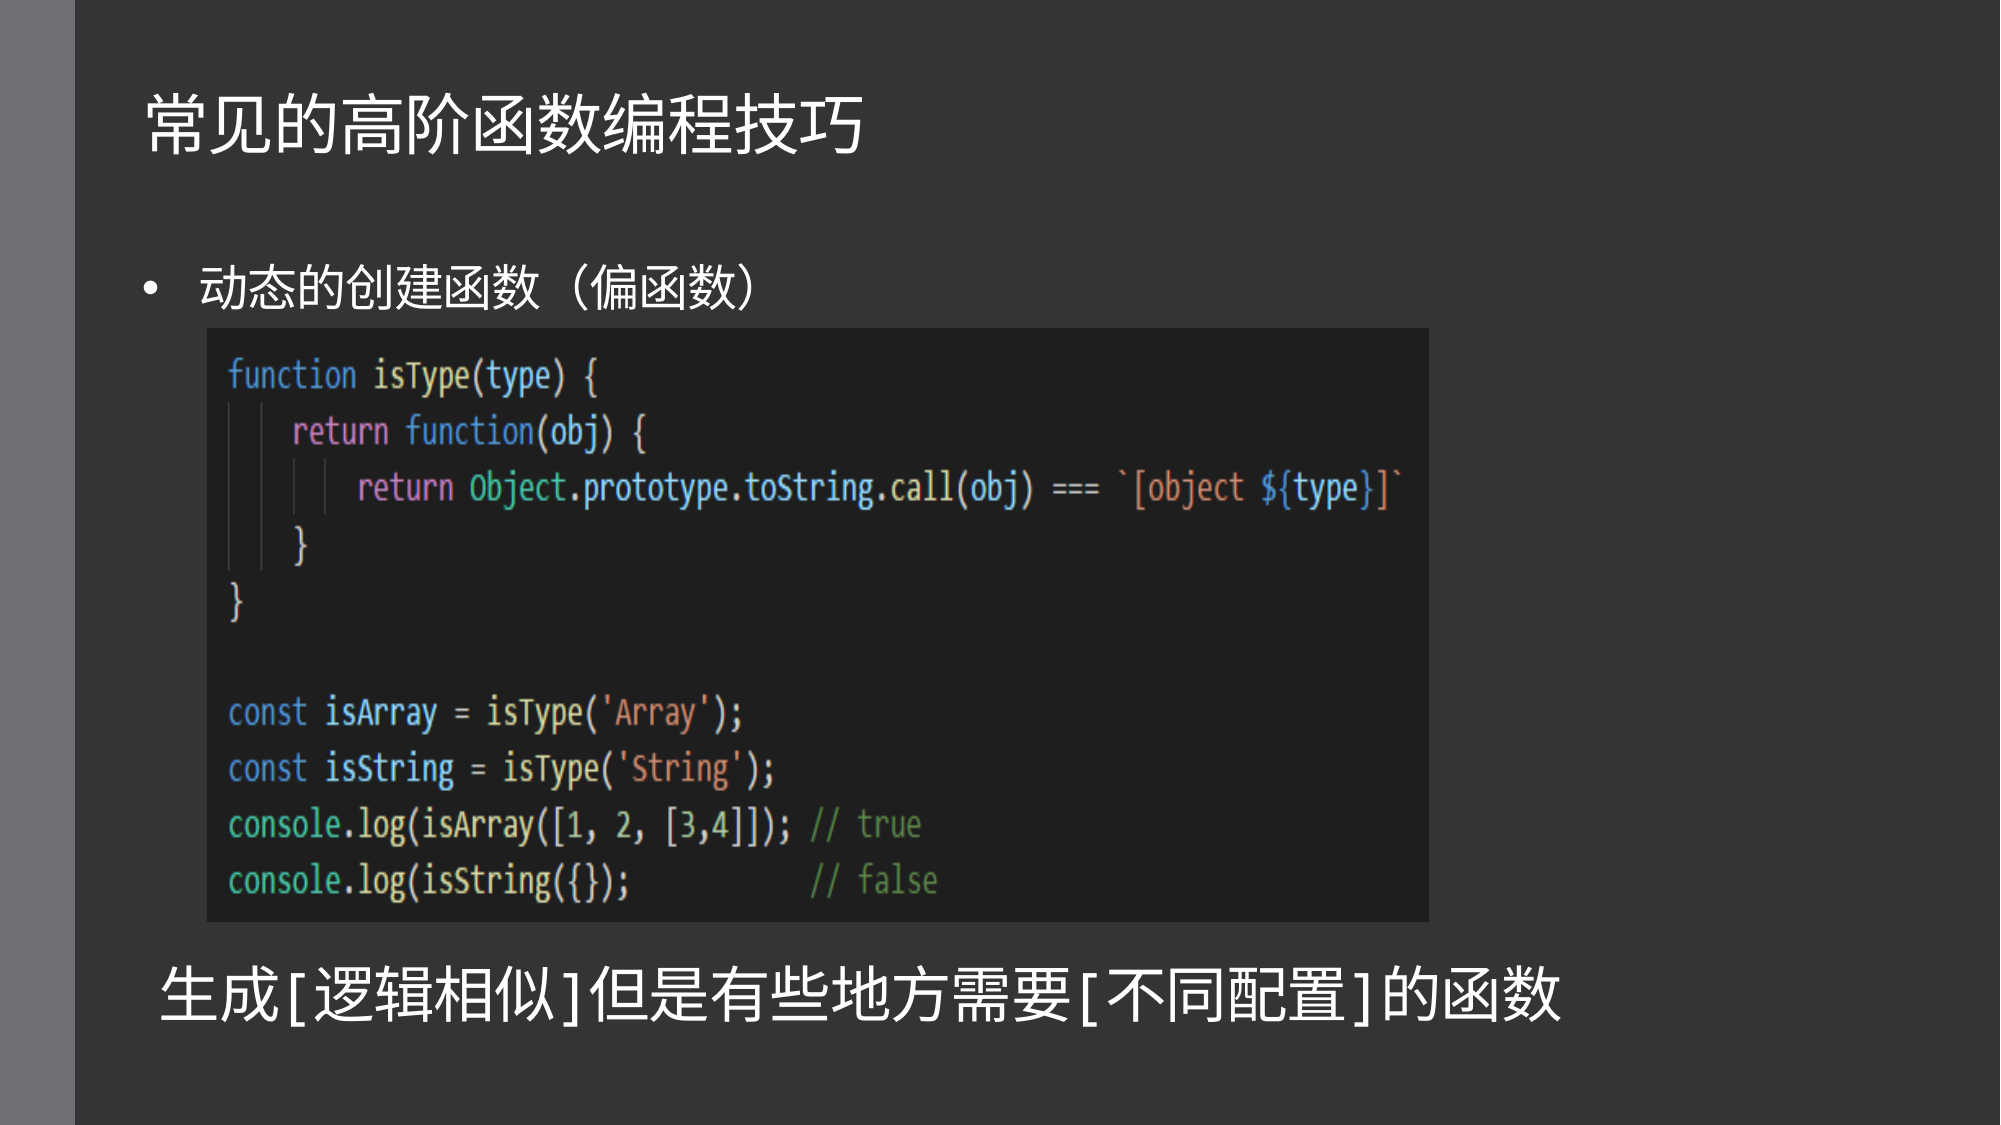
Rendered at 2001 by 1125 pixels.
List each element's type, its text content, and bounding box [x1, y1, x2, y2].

text_box 动态的创建函数（偏函数） [126, 207, 936, 325]
title 常见的高阶函数编程技巧 [127, 54, 1779, 171]
text_box 生成[逻辑相似]但是有些地方需要[不同配置]的函数 [143, 921, 1601, 1038]
picture [207, 328, 1429, 922]
